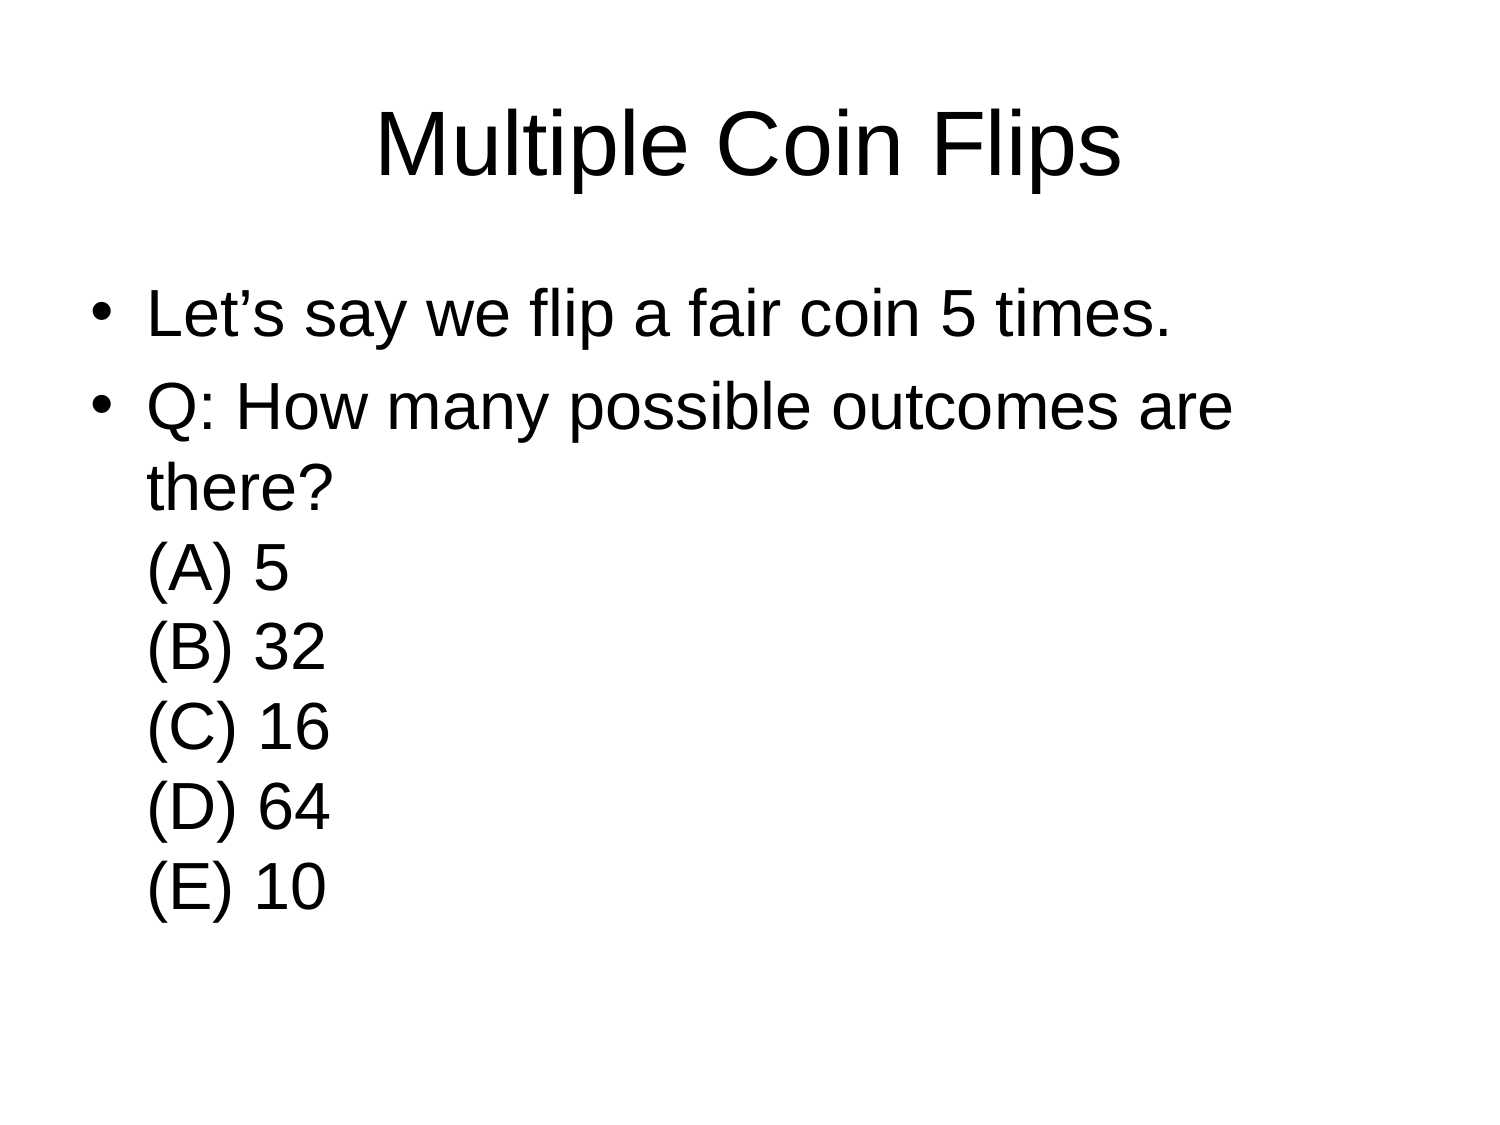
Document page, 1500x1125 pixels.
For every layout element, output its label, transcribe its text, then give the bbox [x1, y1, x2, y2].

title Multiple Coin Flips [75, 45, 1425, 233]
list Let’s say we flip a fair coin 5 times. Q: How many possible outcomes are there? (A) 5 (B) 32 (C) 16 (D) 64 (E) 10 [75, 262, 1425, 1005]
